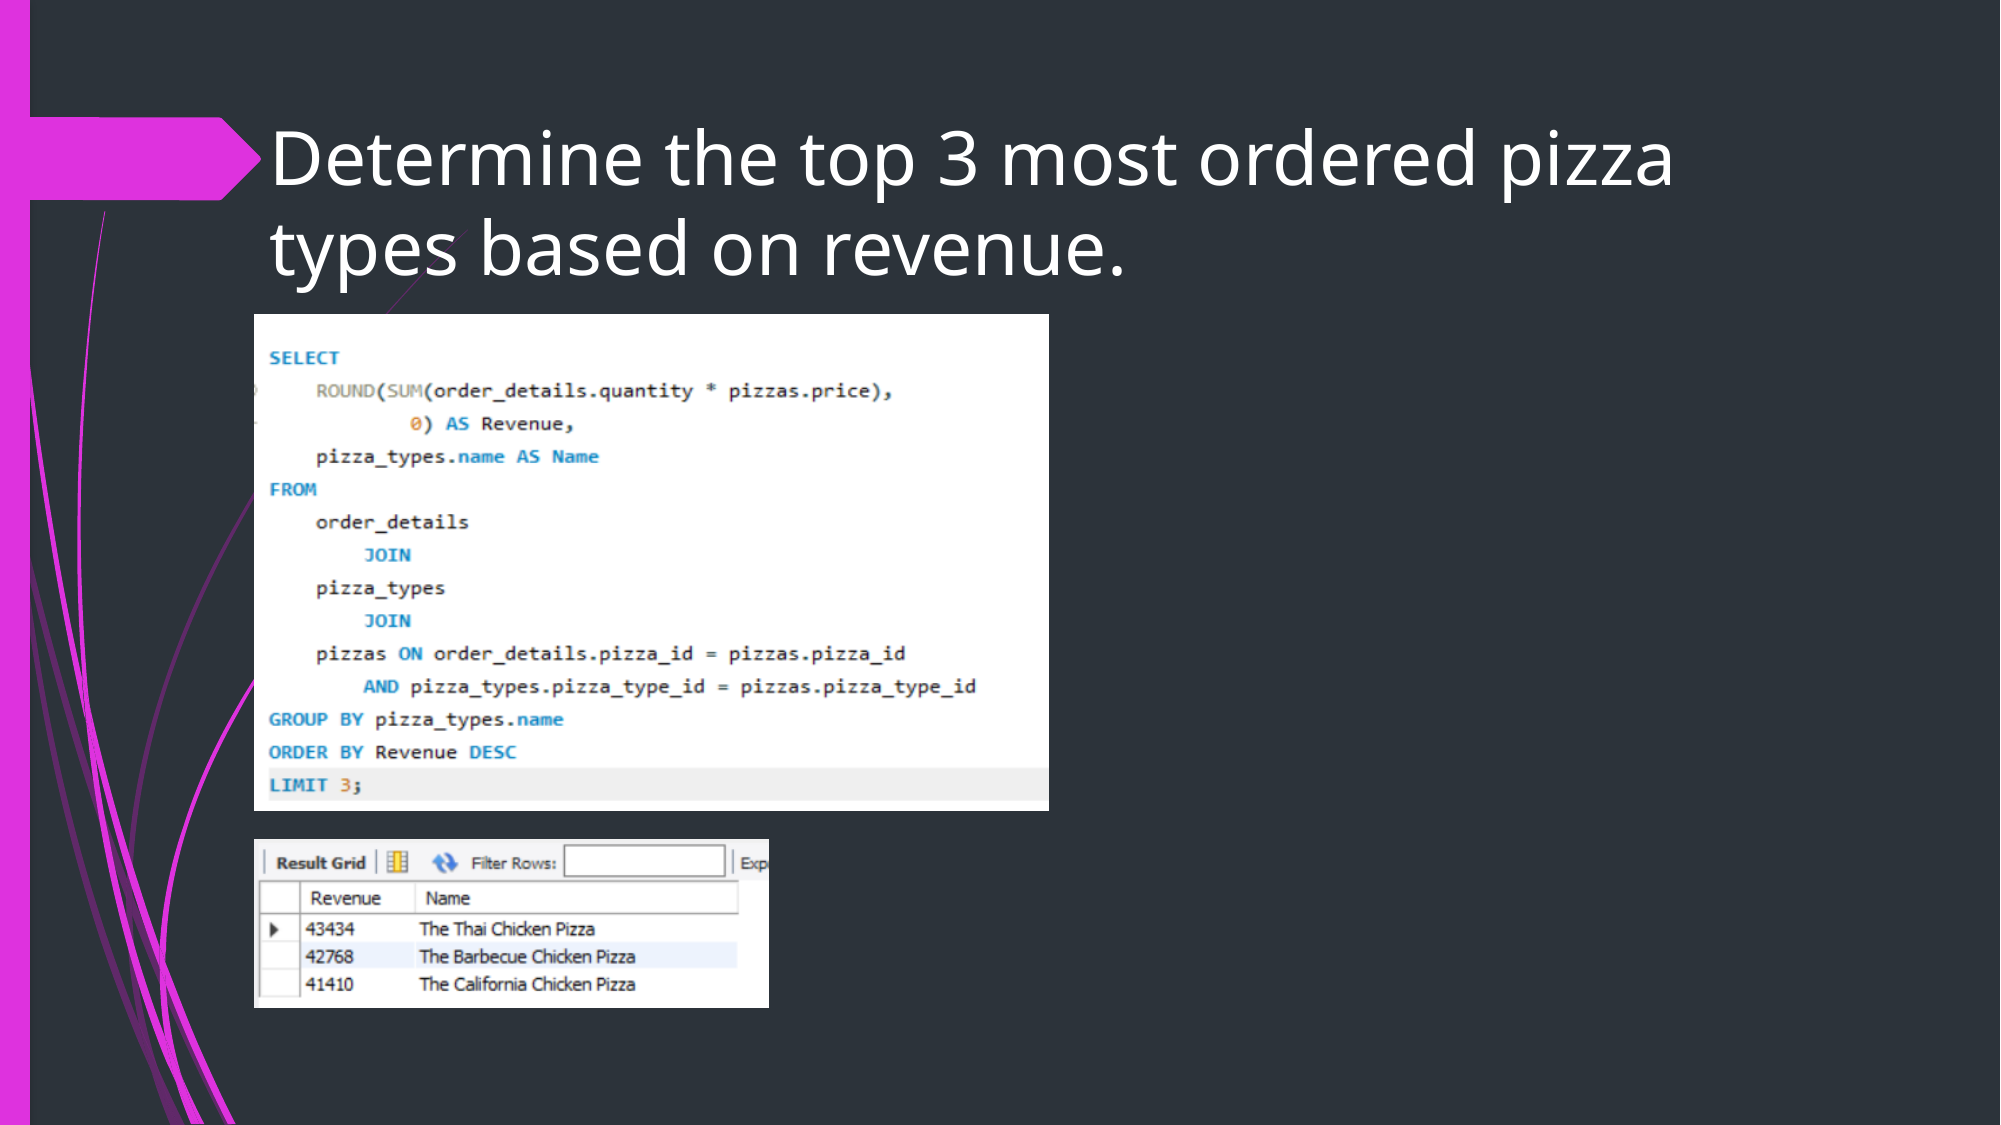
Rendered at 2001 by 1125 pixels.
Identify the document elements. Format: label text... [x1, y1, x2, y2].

picture [254, 314, 1049, 811]
title Determine the top 3 most ordered pizza types based on revenue. [254, 102, 1888, 299]
picture [254, 839, 770, 1009]
